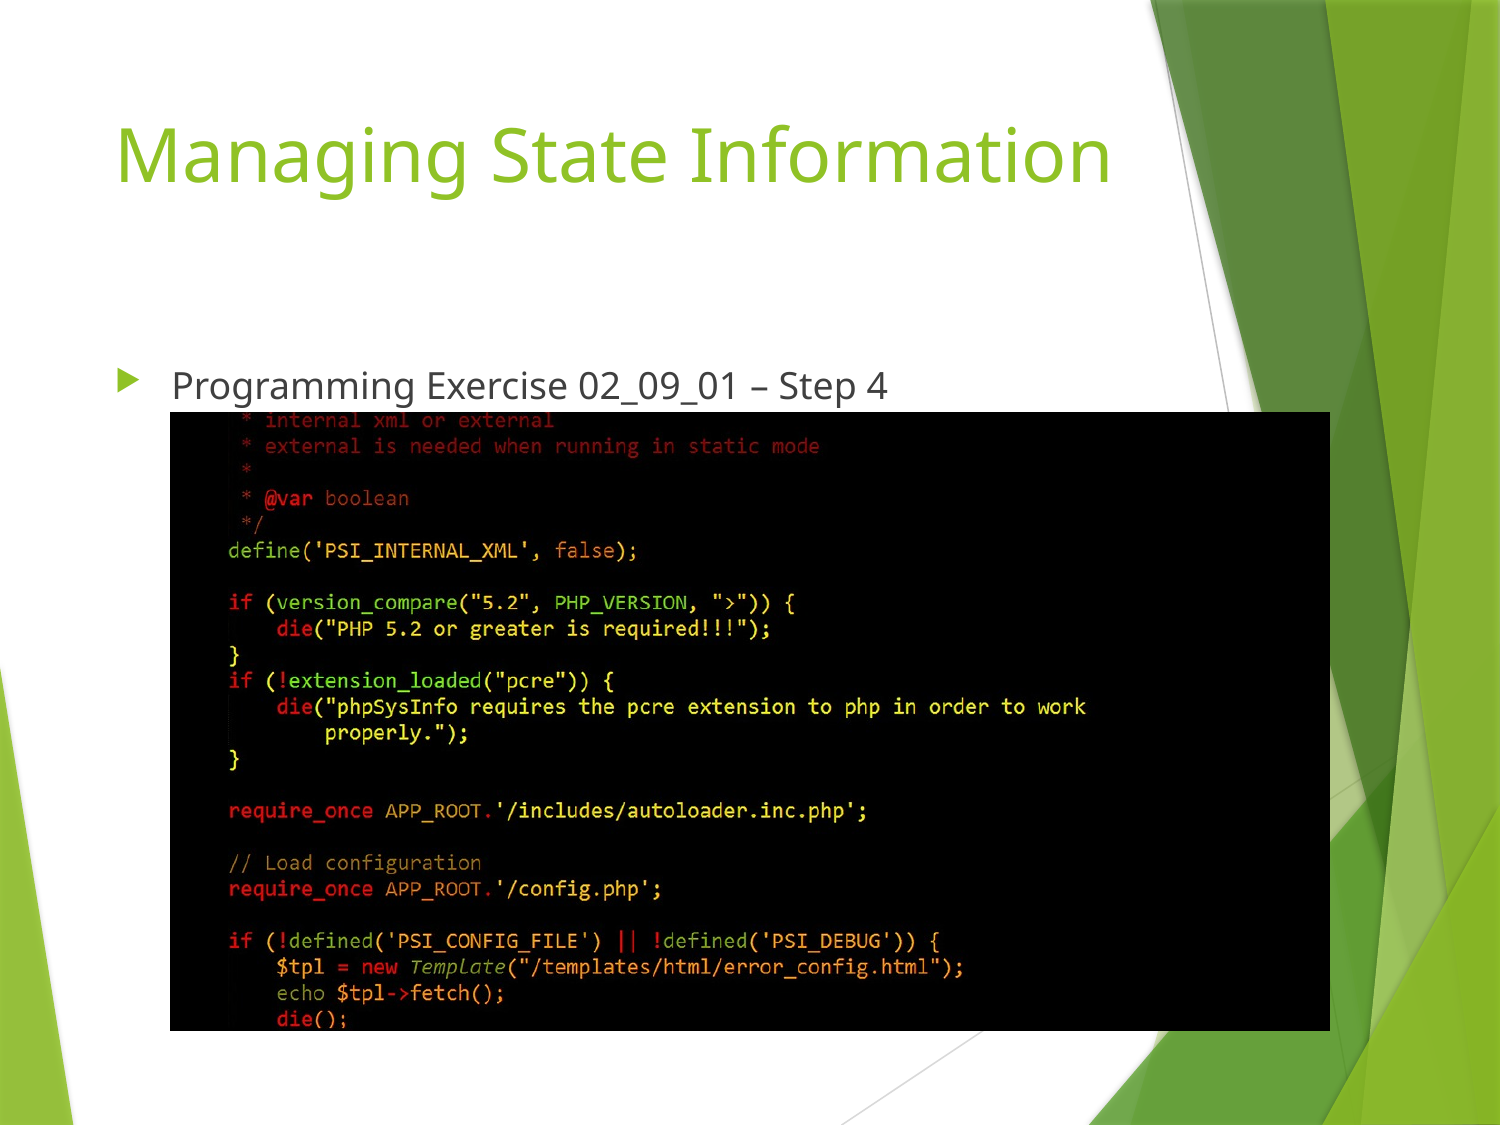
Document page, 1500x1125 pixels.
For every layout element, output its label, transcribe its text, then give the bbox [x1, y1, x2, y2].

picture [169, 412, 1331, 1032]
title Managing State Information [99, 99, 1142, 317]
list Programming Exercise 02_09_01 – Step 4 Connect to the Database [99, 354, 1142, 992]
